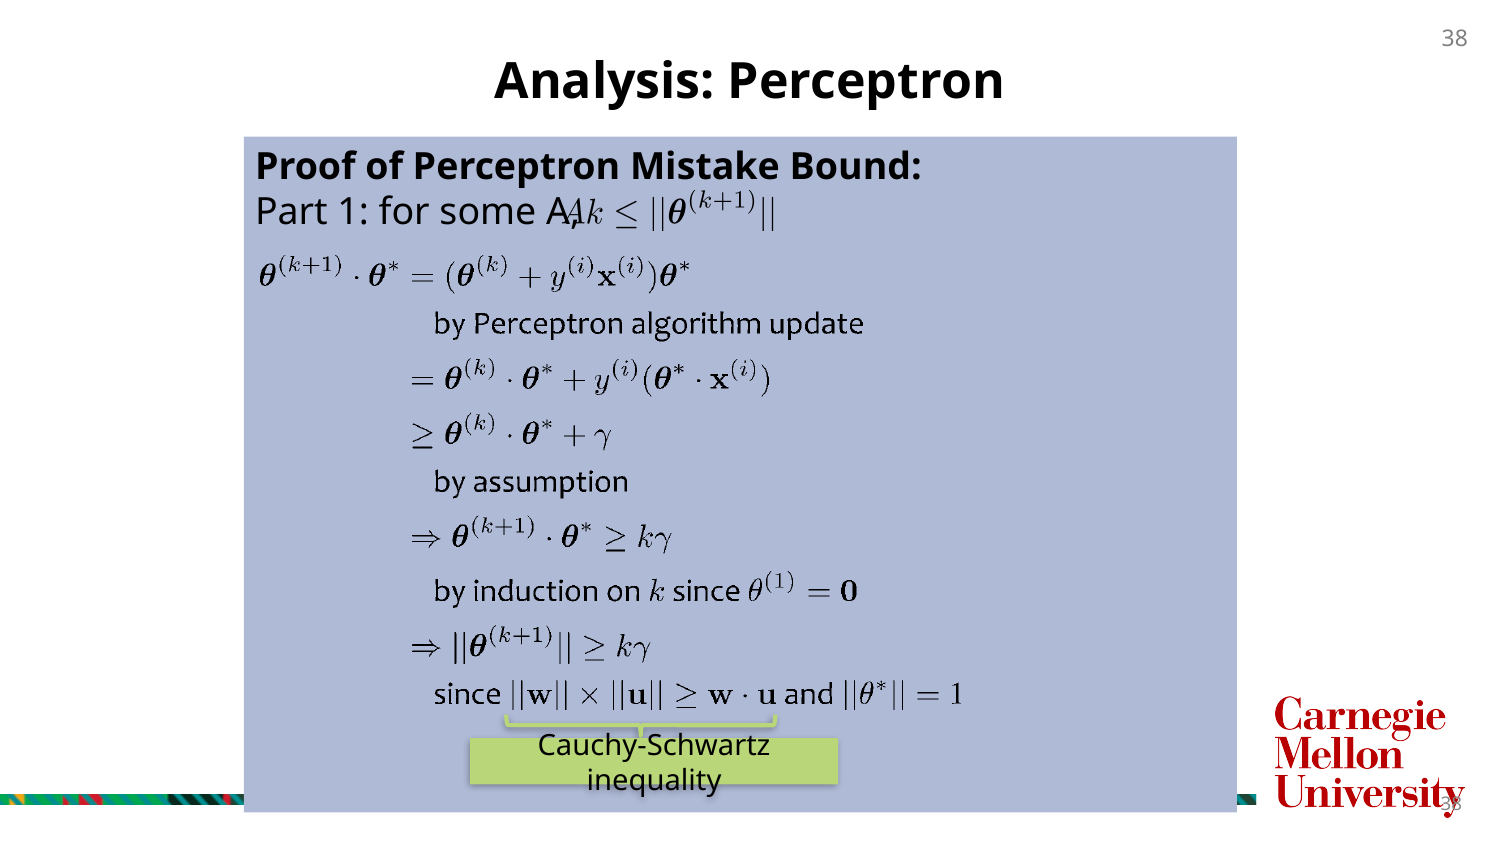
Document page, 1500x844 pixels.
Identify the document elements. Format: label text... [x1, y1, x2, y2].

title Analysis: Perceptron [75, 33, 1425, 123]
slide_number 38 [1330, 782, 1474, 827]
picture [259, 254, 961, 710]
text_box Proof of Perceptron Mistake Bound: Part 1: for some A, [243, 136, 1237, 813]
picture [561, 189, 784, 232]
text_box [469, 714, 839, 785]
picture [0, 794, 243, 805]
picture [1275, 696, 1465, 818]
picture [1237, 794, 1257, 805]
